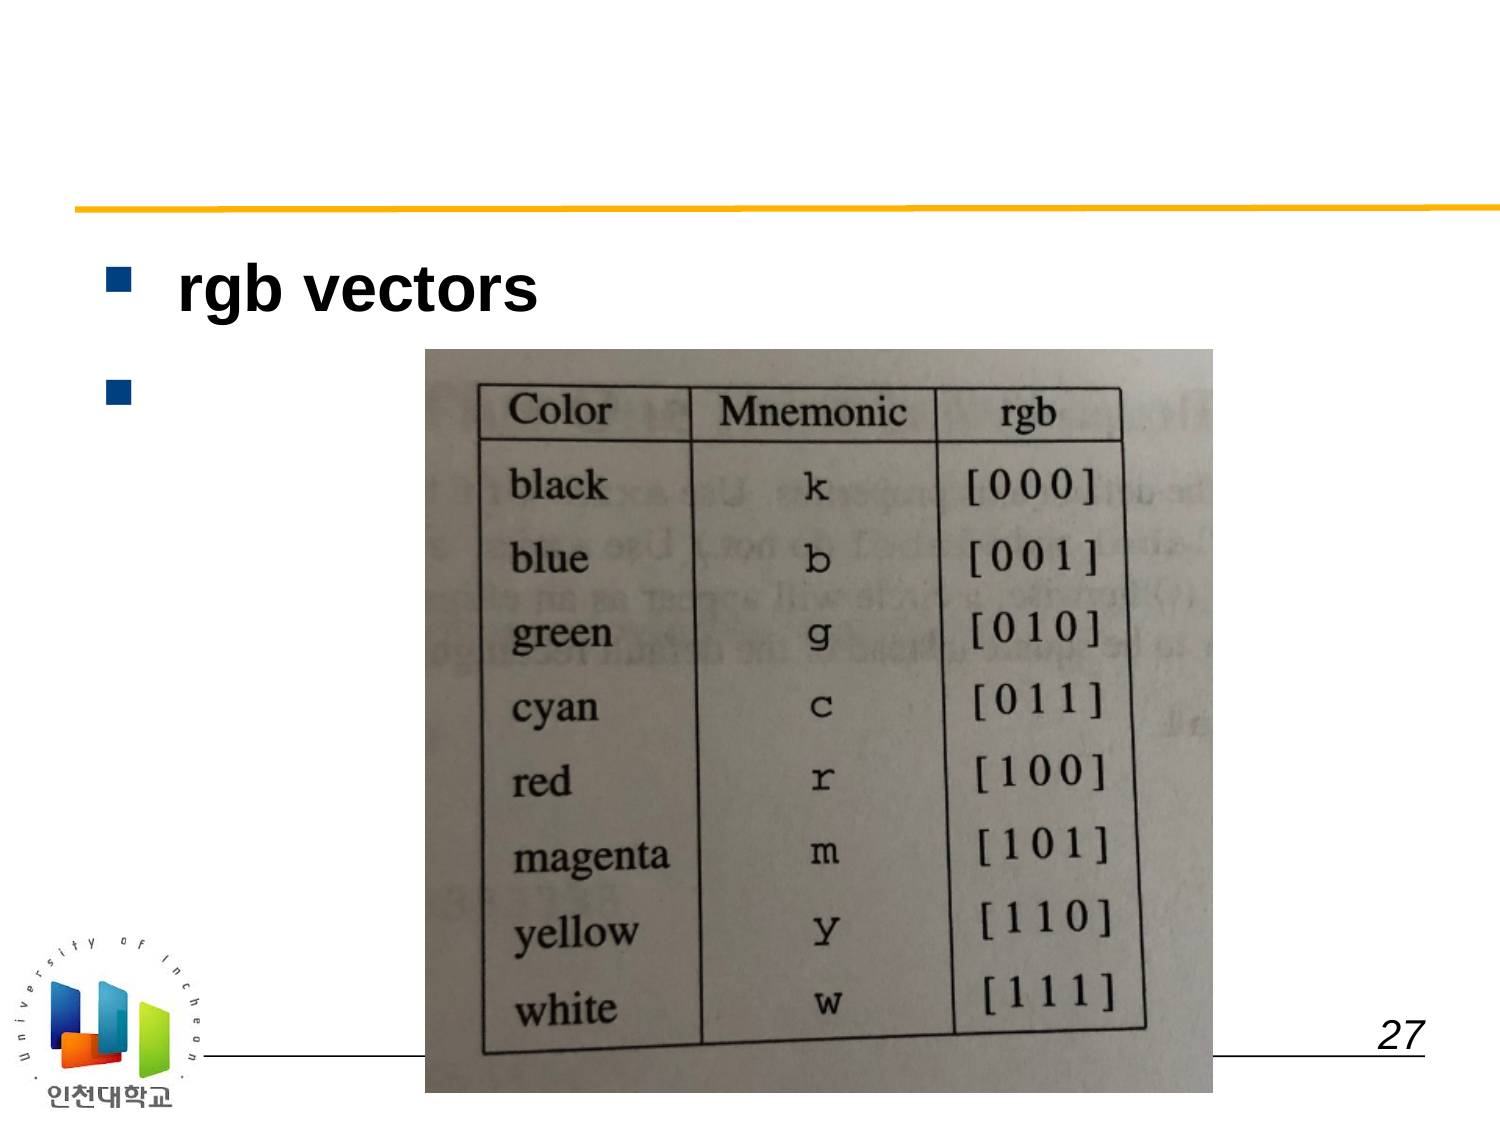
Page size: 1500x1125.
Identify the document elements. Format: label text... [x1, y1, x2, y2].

picture [14, 937, 200, 1108]
picture [424, 349, 1213, 1093]
list rgb vectors [87, 237, 1457, 919]
slide_number 27 [1216, 999, 1440, 1057]
